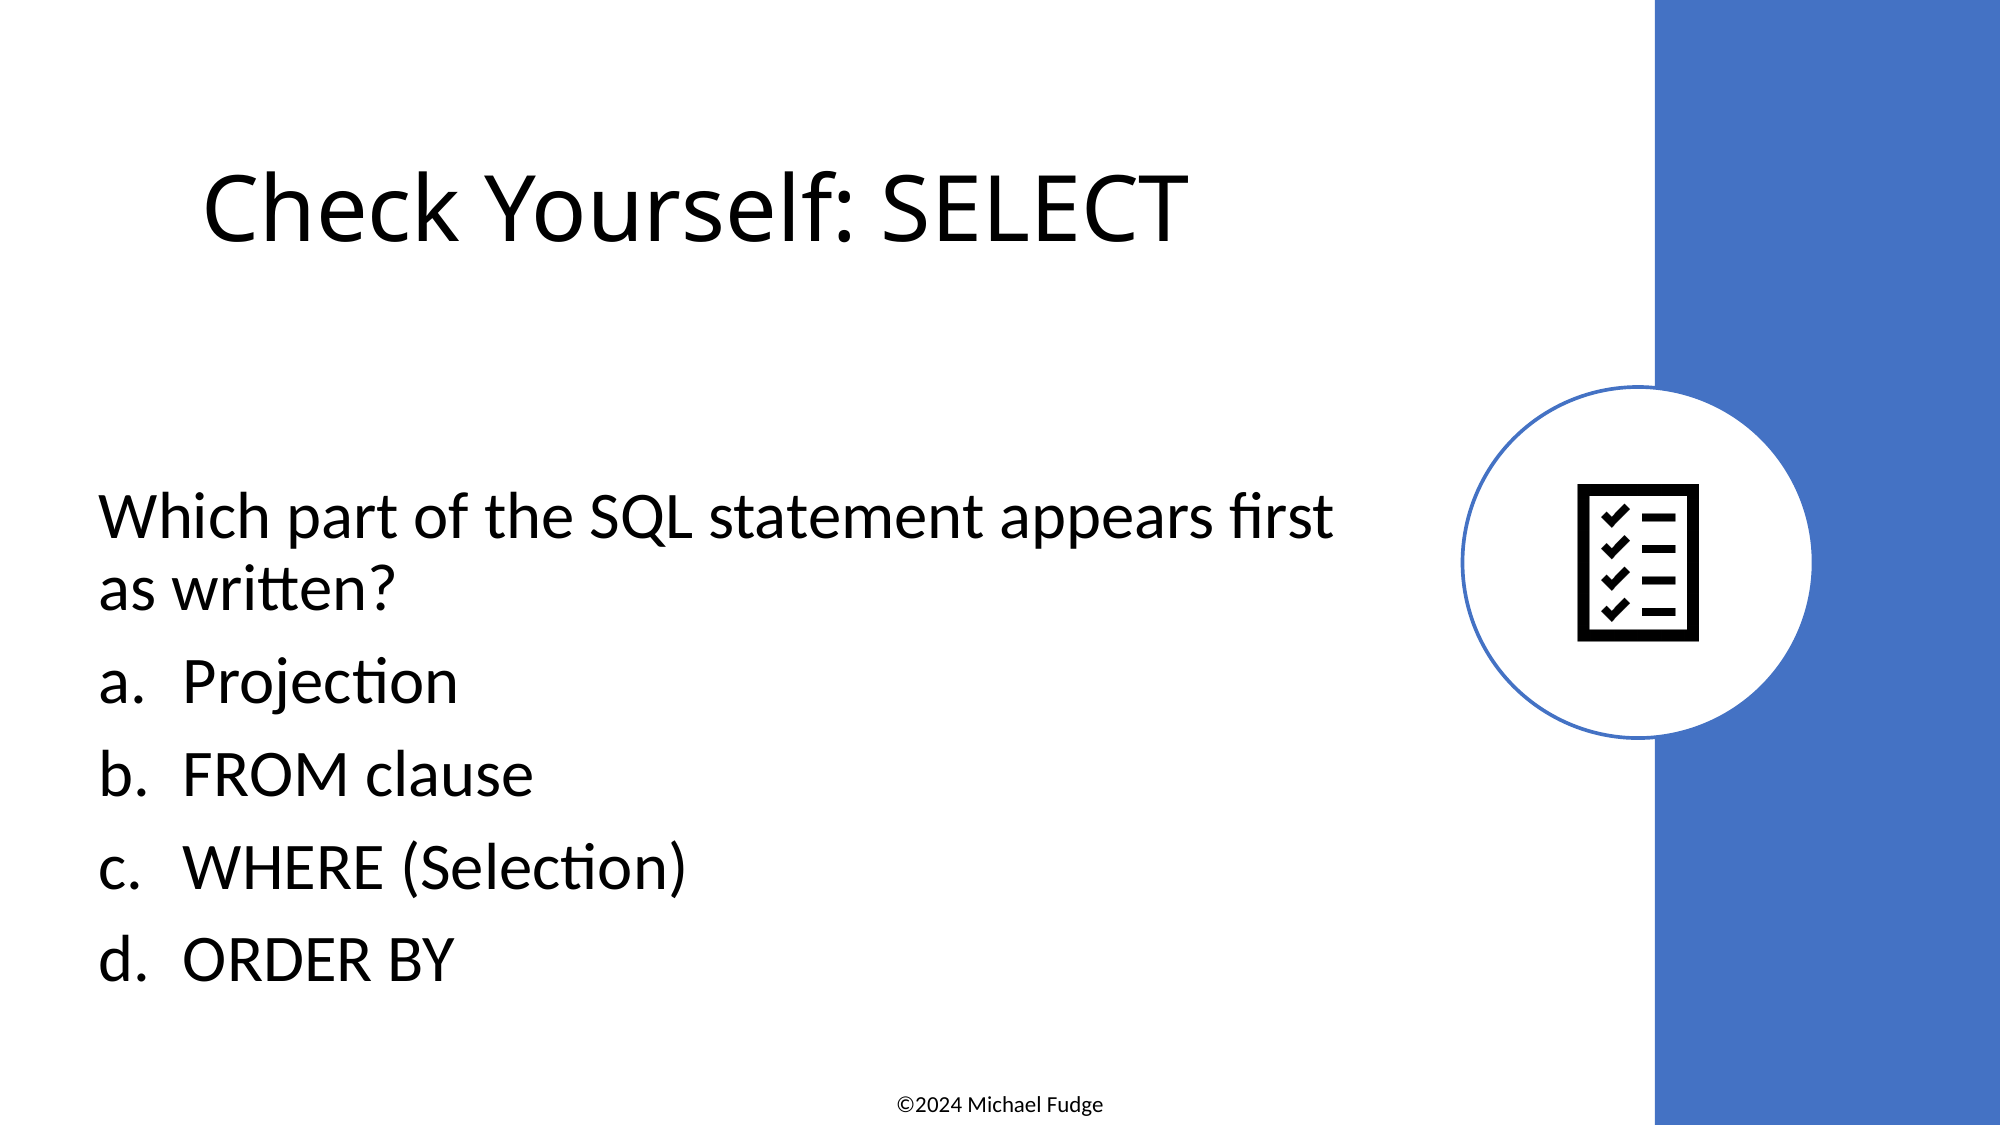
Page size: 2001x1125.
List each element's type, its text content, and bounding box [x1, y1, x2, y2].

title Check Yourself: SELECT [186, 102, 1413, 321]
text_box [1461, 385, 1815, 740]
picture [1544, 468, 1732, 657]
list Which part of the SQL statement appears first as written? Projection FROM clause WHERE (Selection) ORDER BY [83, 352, 1381, 1125]
text_box [1654, 0, 2000, 1125]
